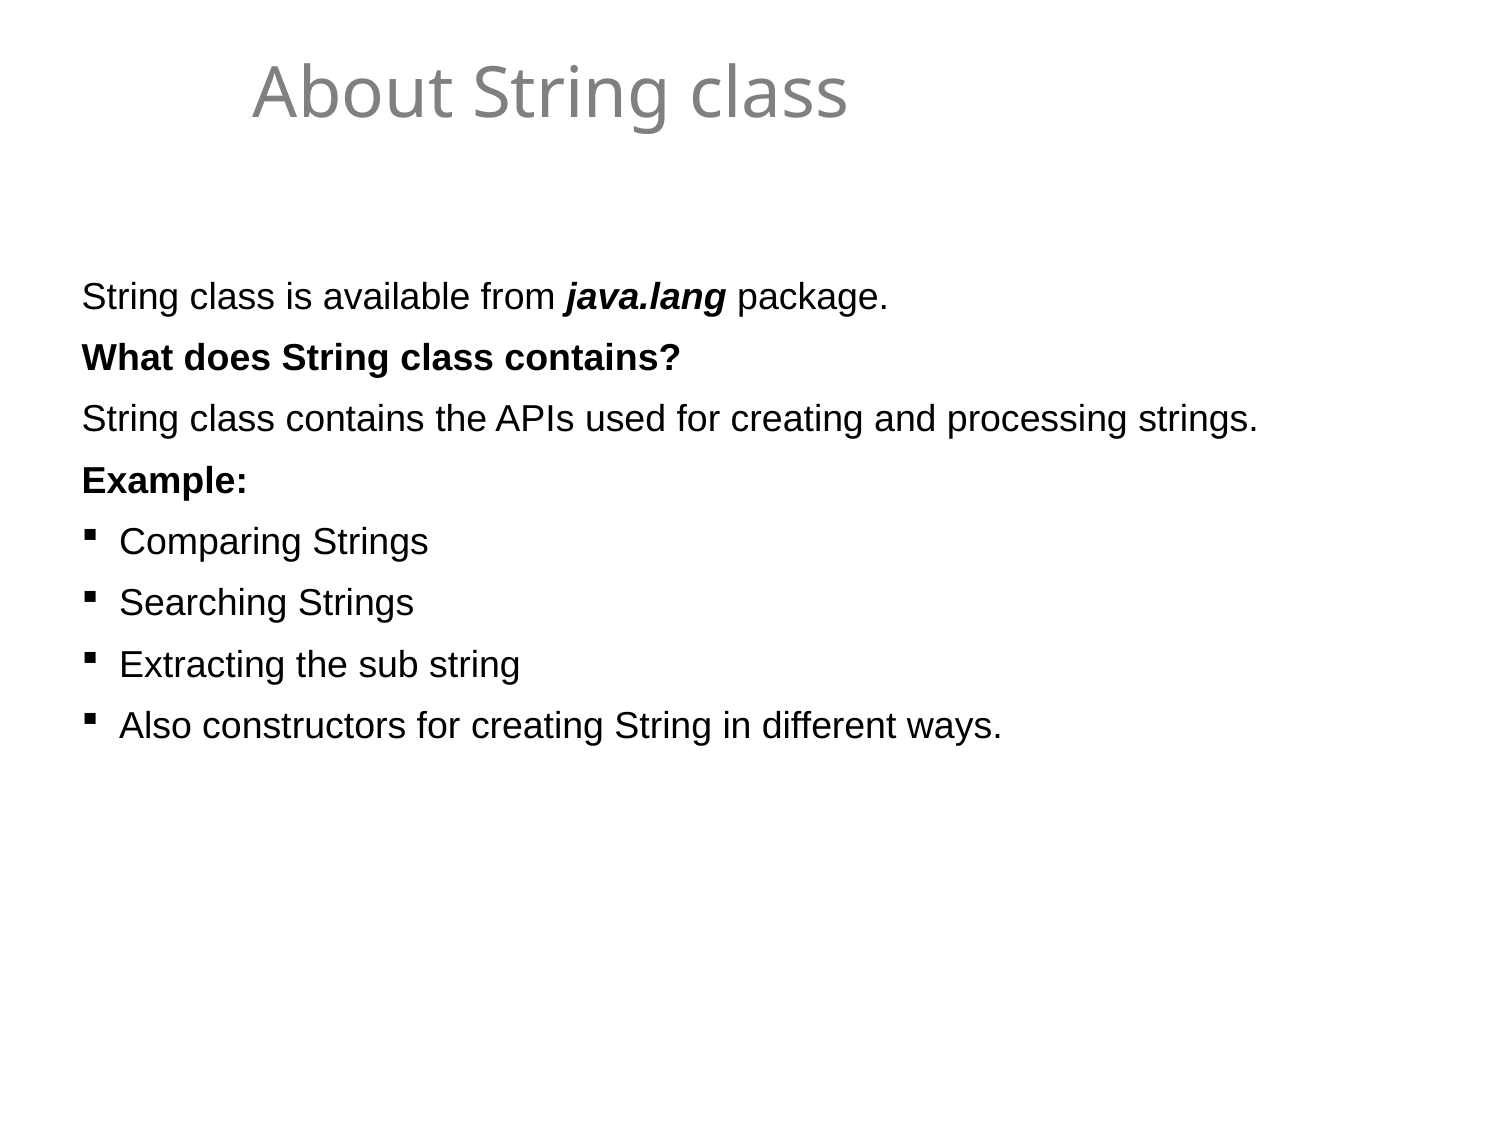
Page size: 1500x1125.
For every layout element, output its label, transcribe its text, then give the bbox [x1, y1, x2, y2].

list String class is available from java.lang package. What does String class contains? String class contains the APIs used for creating and processing strings. Example: Comparing Strings Searching Strings Extracting the sub string Also constructors for creating String in different ways. [66, 269, 1425, 990]
title About String class [237, 2, 1500, 188]
